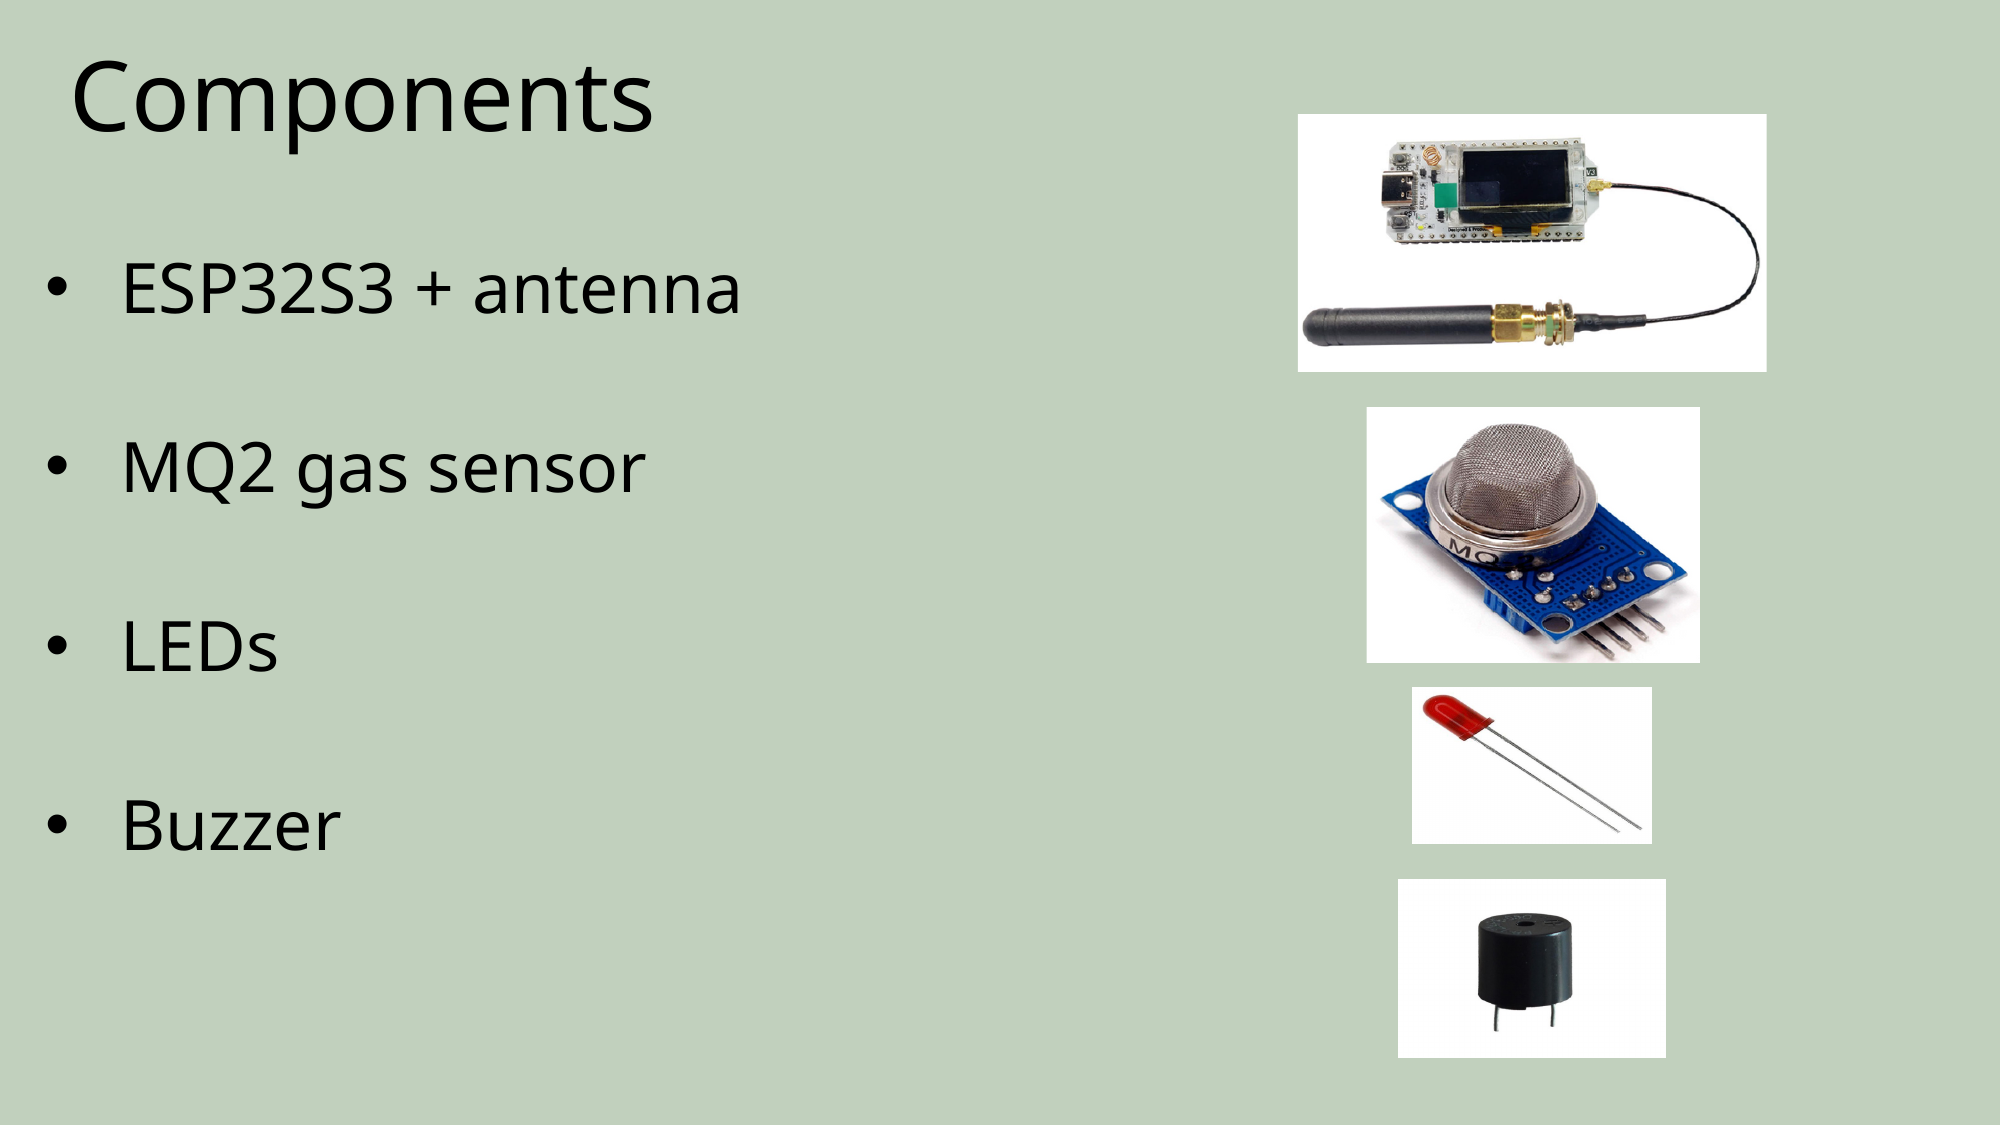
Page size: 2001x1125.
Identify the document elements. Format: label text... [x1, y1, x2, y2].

text_box [1297, 114, 1767, 372]
text_box [1366, 407, 1700, 663]
text_box Components [45, 25, 681, 152]
picture [1412, 687, 1653, 844]
text_box ESP32S3 + antenna MQ2 gas sensor LEDs Buzzer [45, 237, 1195, 1045]
picture [1398, 878, 1667, 1058]
